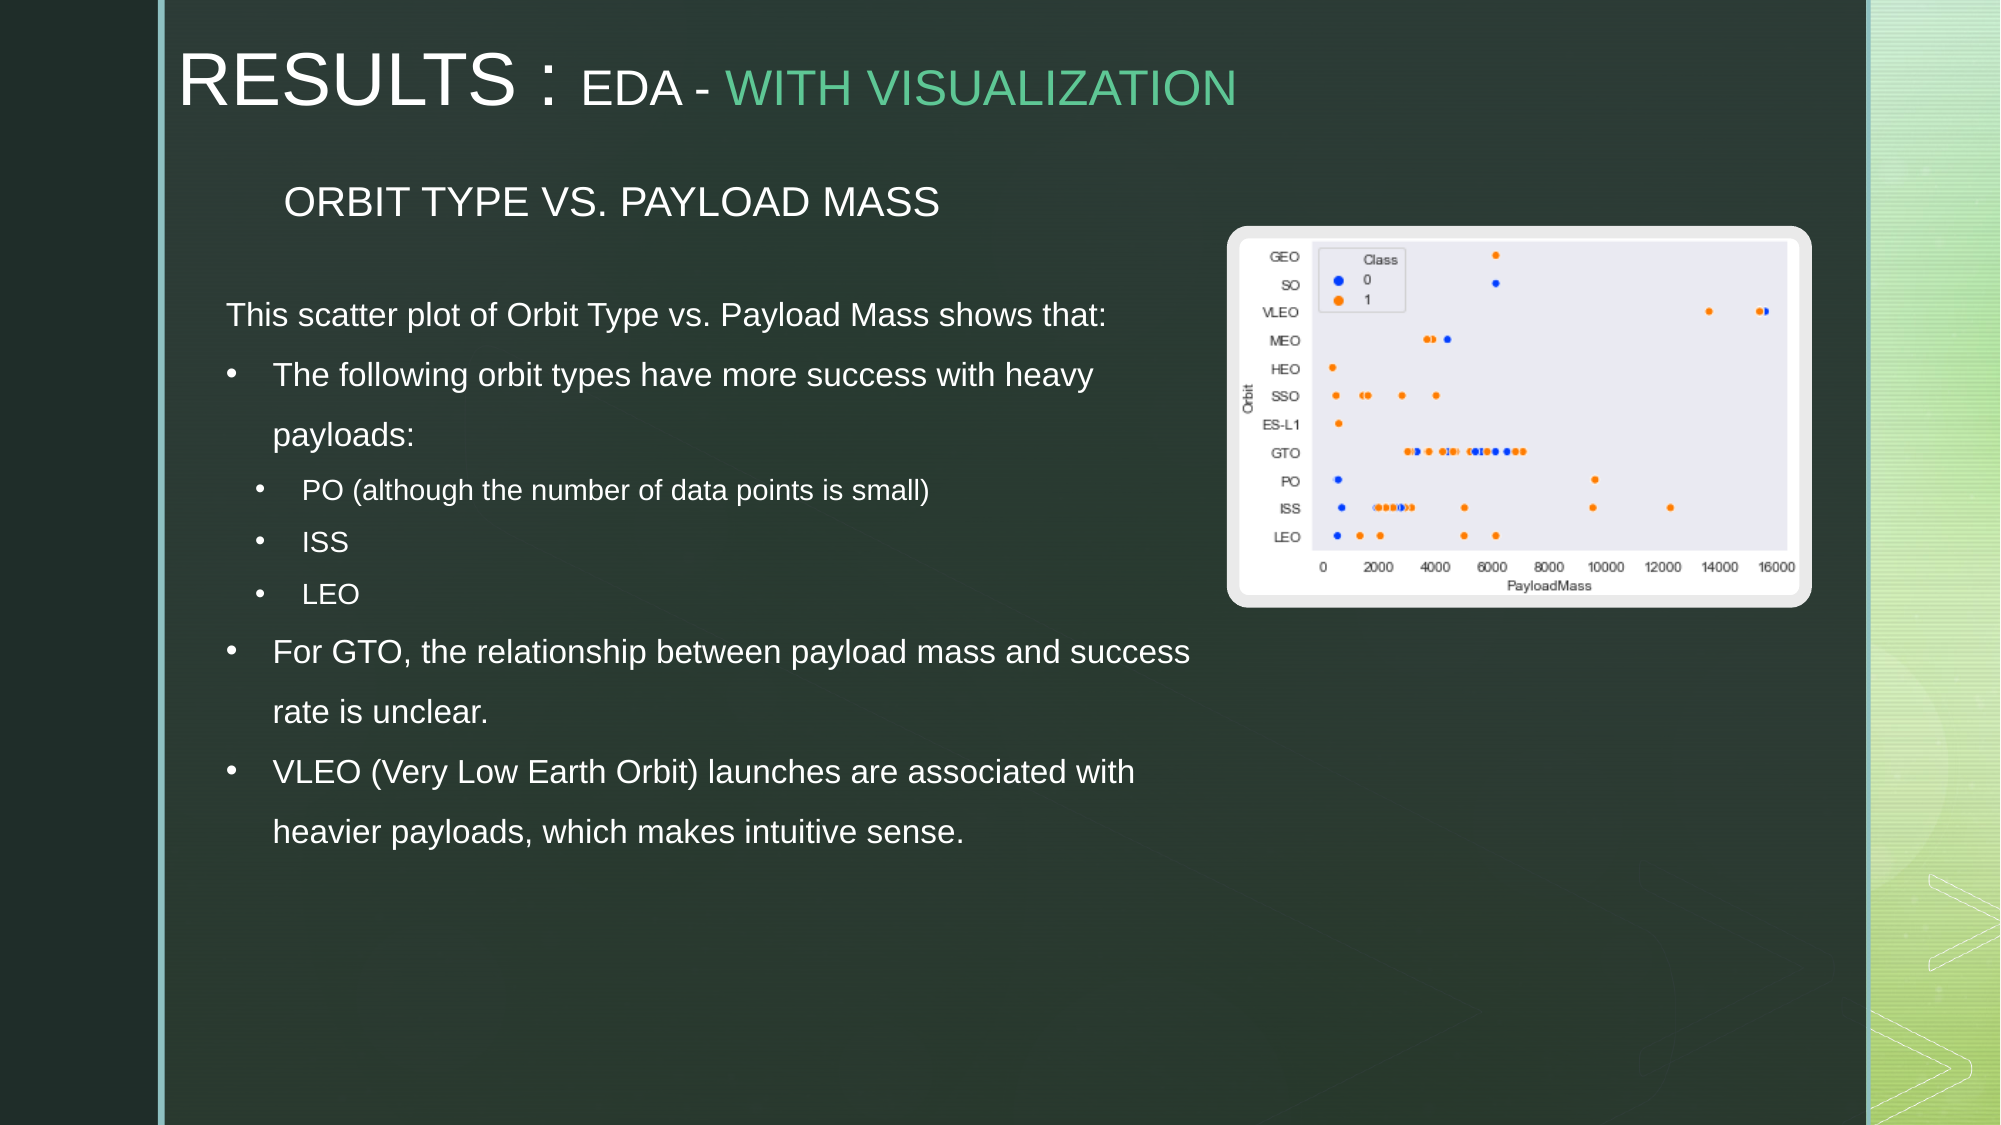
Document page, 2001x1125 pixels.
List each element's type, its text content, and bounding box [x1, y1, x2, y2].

text_box ORBIT TYPE VS. PAYLOAD MASS [268, 173, 2000, 291]
picture [1871, 0, 2001, 1125]
text_box RESULTS : EDA - WITH VISUALIZATION [162, 33, 1959, 152]
text_box This scatter plot of Orbit Type vs. Payload Mass shows that: The following orbit types have more success with heavy payloads: PO (although the number of data points is small) ISS LEO For GTO, the relationship between payload mass and success rate is unclear. VLEO (Very Low Earth Orbit) launches are associated with heavier payloads, which makes intuitive sense. [210, 270, 1214, 1083]
picture [1232, 231, 1806, 602]
